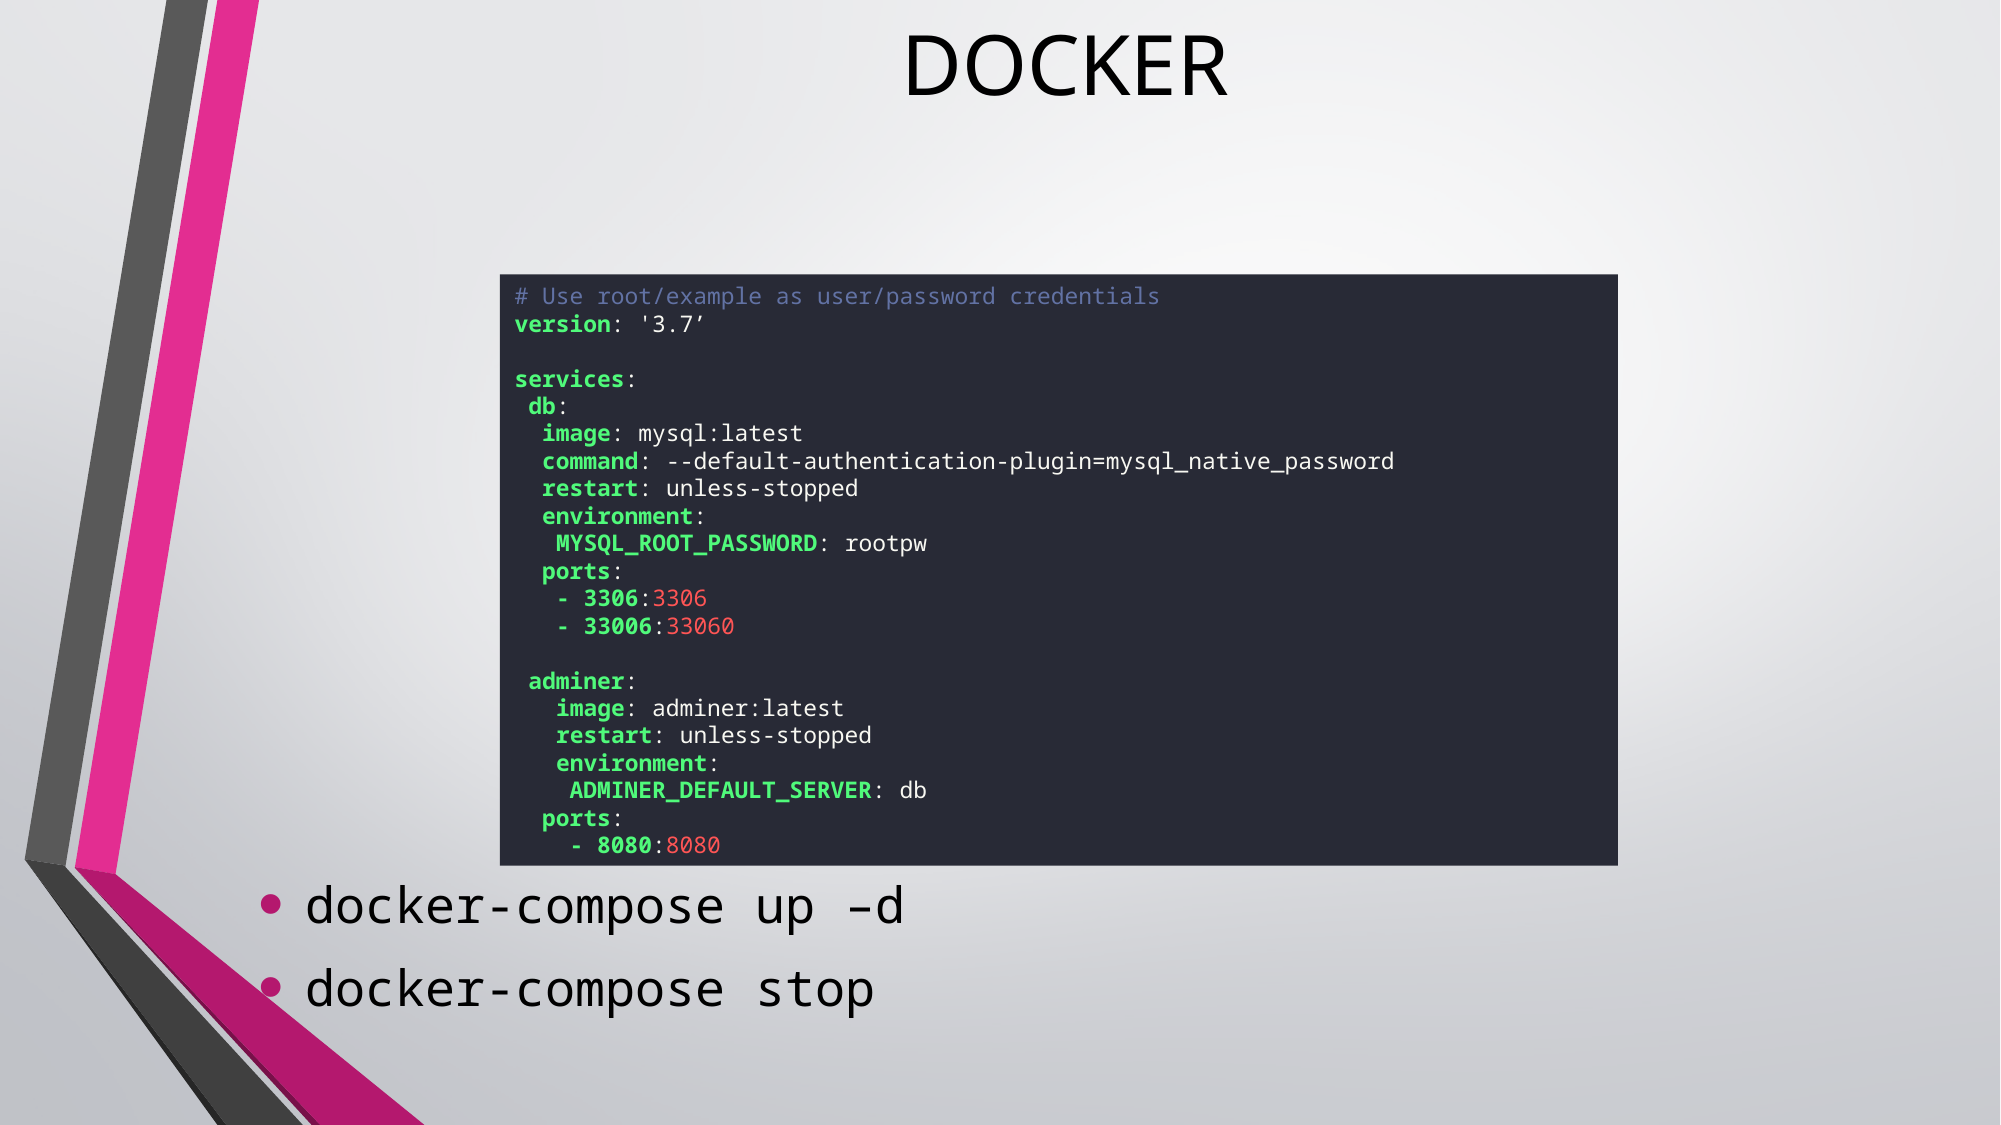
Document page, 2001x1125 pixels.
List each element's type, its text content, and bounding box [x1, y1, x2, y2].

text_box # Use root/example as user/password credentials version: '3.7’ services: db: image: mysql:latest command: --default-authentication-plugin=mysql_native_password restart: unless-stopped environment: MYSQL_ROOT_PASSWORD: rootpw ports: - 3306:3306 - 33006:33060 adminer: image: adminer:latest restart: unless-stopped environment: ADMINER_DEFAULT_SERVER: db ports: - 8080:8080 [499, 274, 1618, 866]
list docker-compose up –d docker-compose stop [243, 437, 1887, 1024]
title DOCKER [243, 0, 1887, 206]
